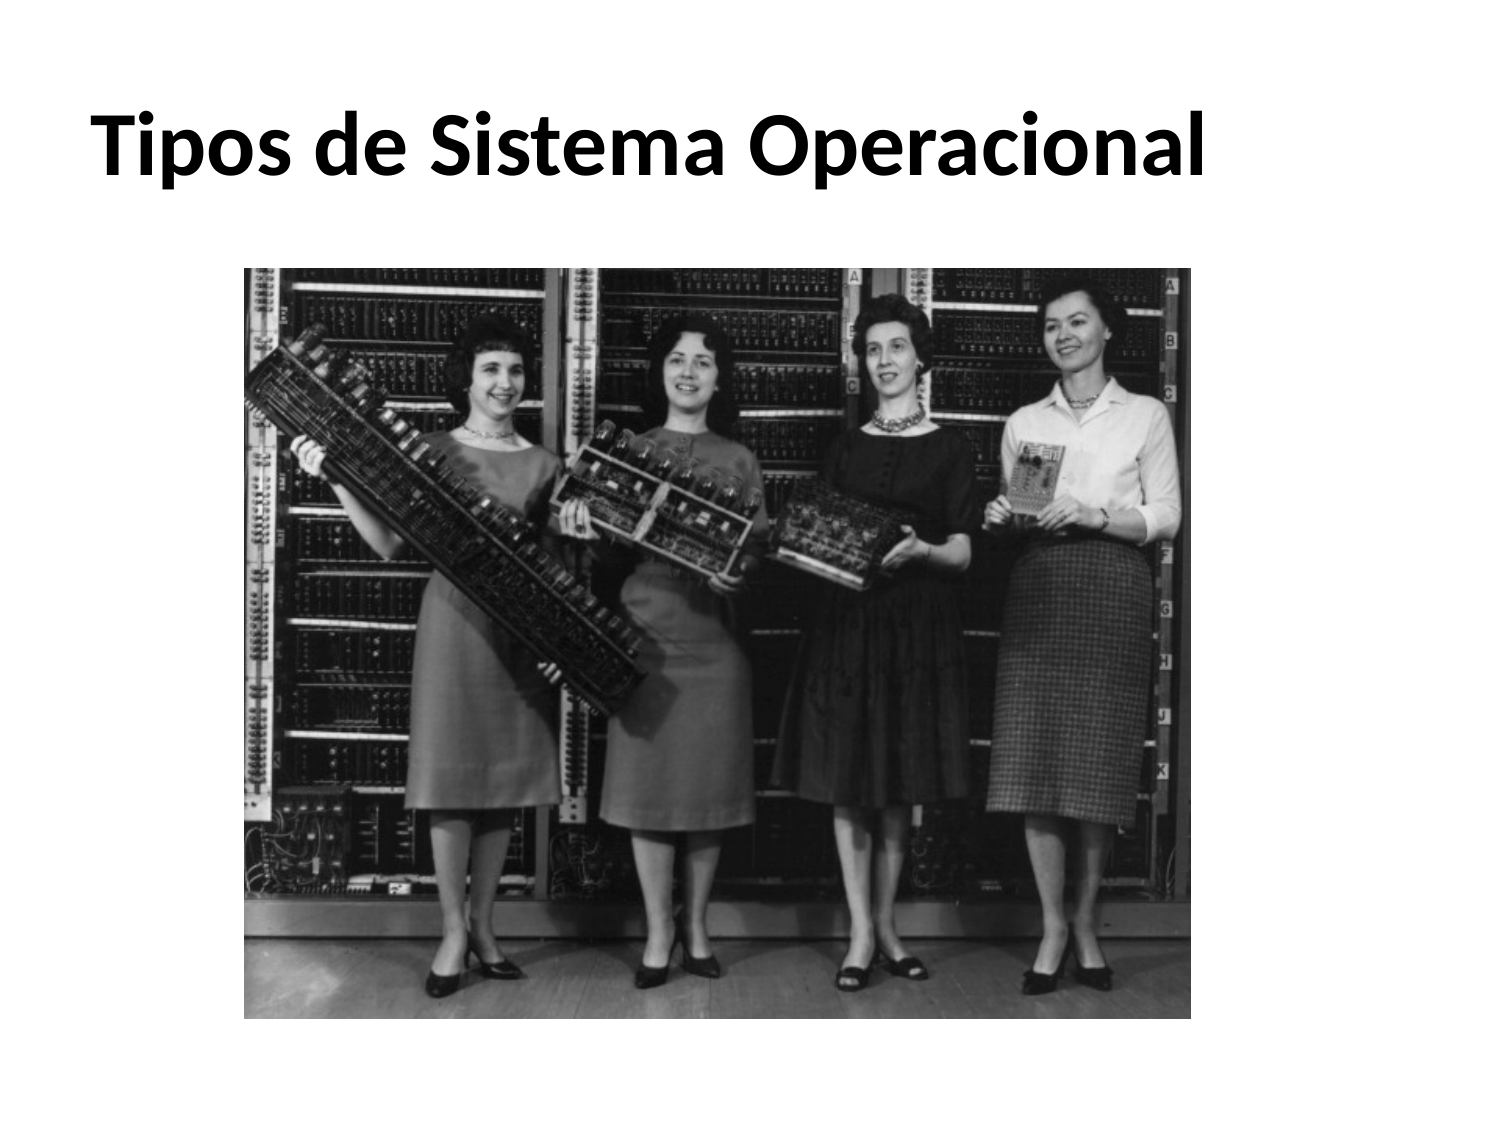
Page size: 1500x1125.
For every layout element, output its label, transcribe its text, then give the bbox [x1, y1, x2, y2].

title Tipos de Sistema Operacional [75, 45, 1425, 233]
picture [243, 268, 1192, 1020]
